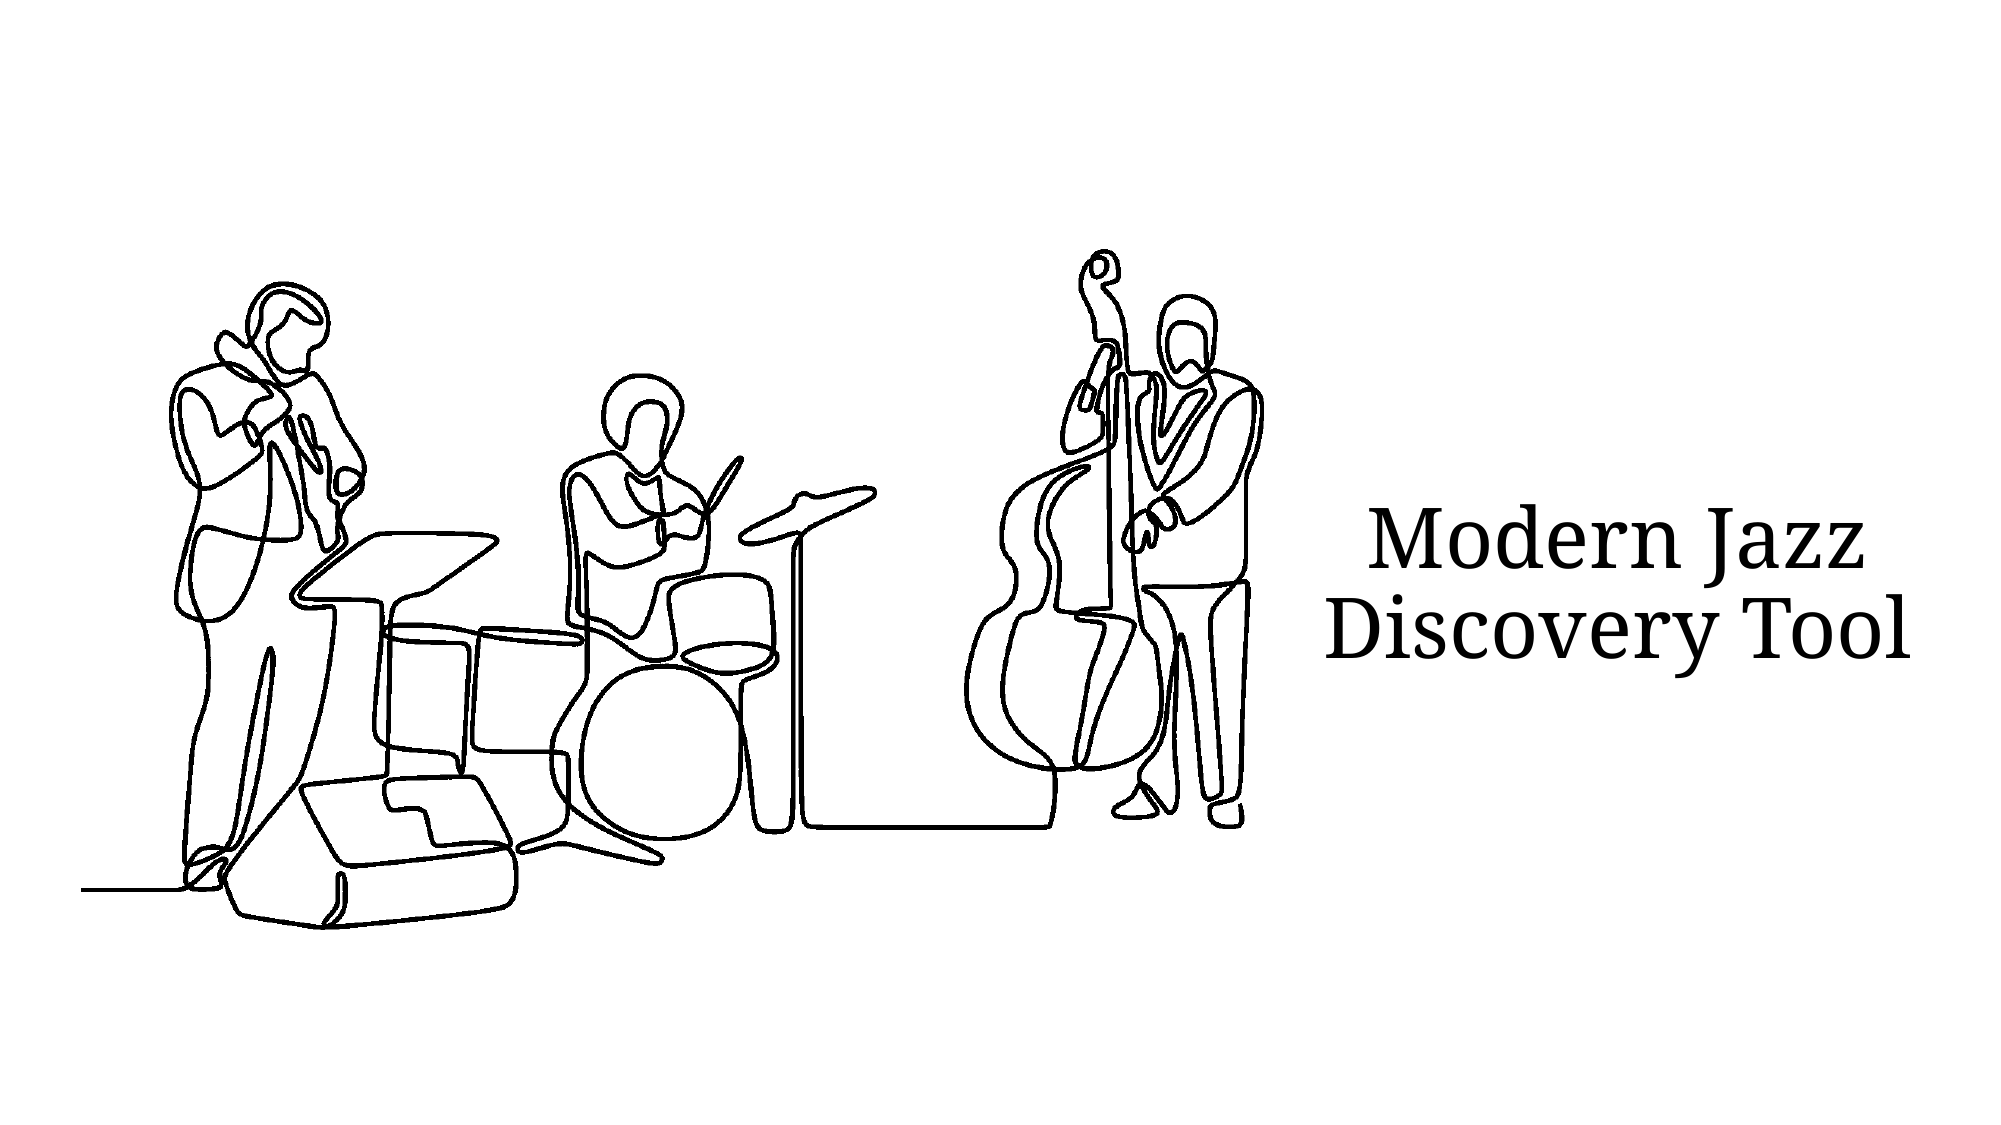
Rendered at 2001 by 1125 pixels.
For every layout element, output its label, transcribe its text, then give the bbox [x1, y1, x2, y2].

title Modern Jazz Discovery Tool [1288, 440, 1948, 685]
picture [78, 108, 1288, 948]
